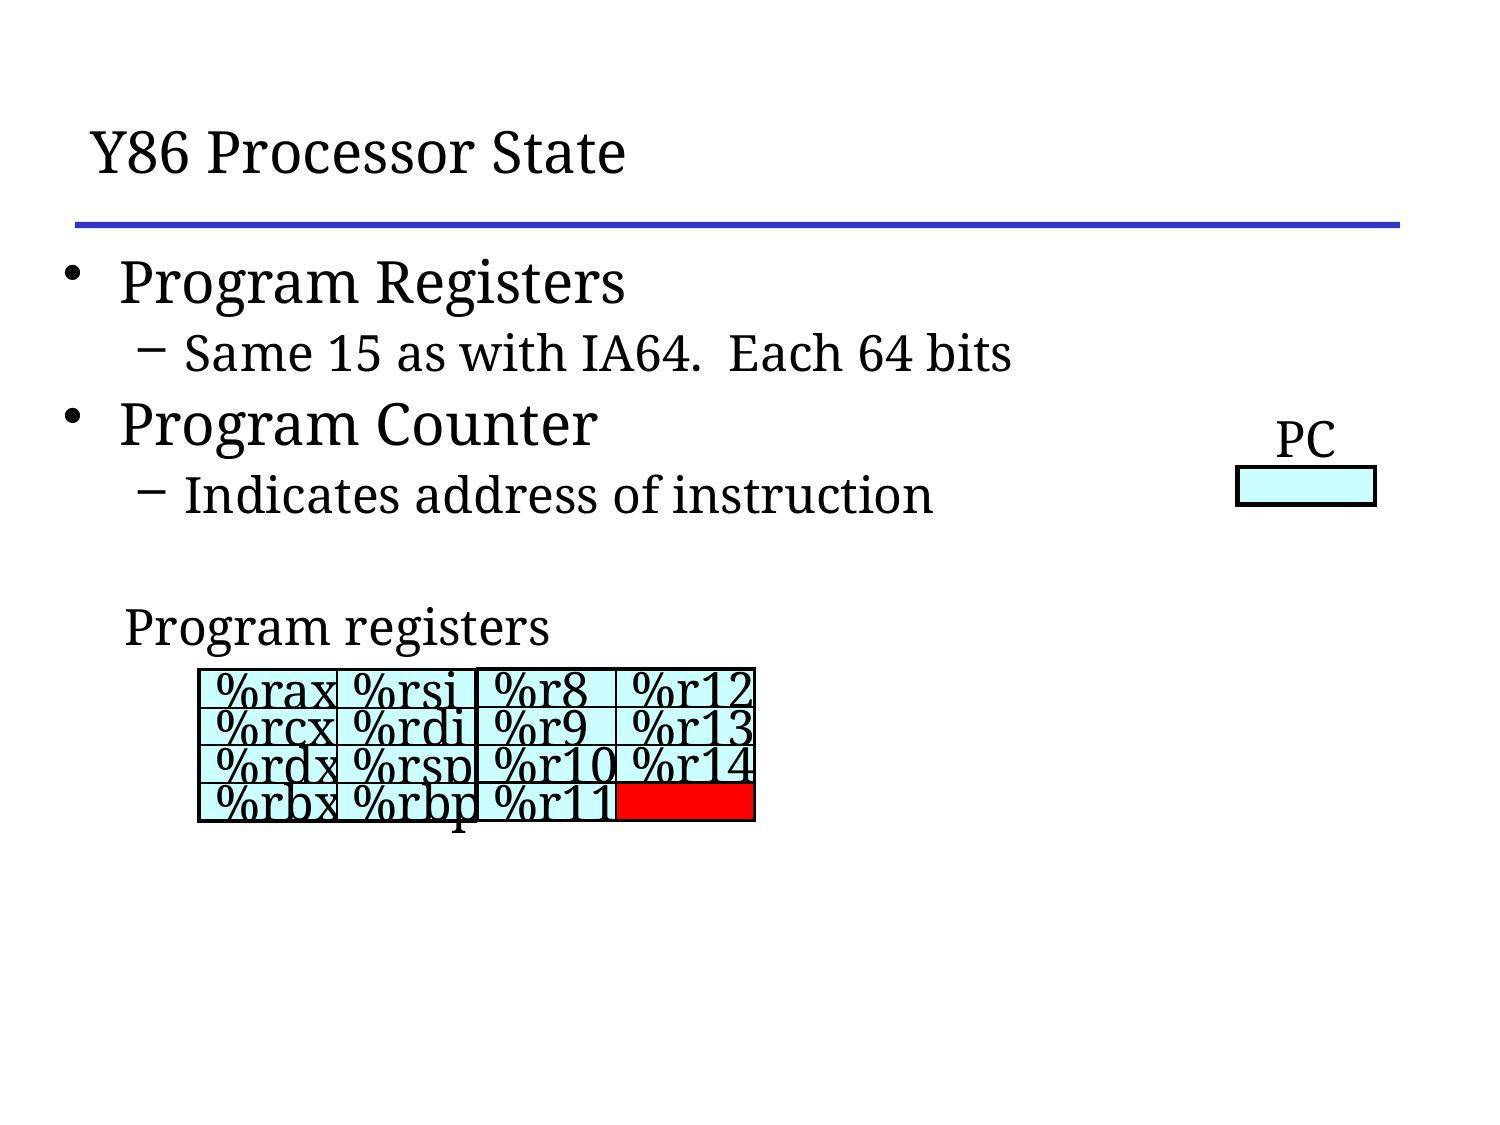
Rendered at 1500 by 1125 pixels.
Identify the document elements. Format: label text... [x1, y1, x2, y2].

text_box %rcx [199, 707, 337, 745]
text_box %r11 [478, 782, 615, 820]
list Program Registers Same 15 as with IA64. Each 64 bits Program Counter Indicates address of instruction [47, 237, 1150, 1058]
text_box %rsp [337, 745, 475, 783]
text_box %r14 [615, 744, 754, 782]
text_box %rdi [337, 707, 475, 745]
text_box %rdx [199, 745, 337, 783]
text_box %r13 [615, 707, 754, 744]
text_box %rbp [337, 783, 475, 821]
text_box %rax [199, 670, 337, 707]
text_box %rsi [337, 670, 475, 707]
title Y86 Processor State [75, 75, 1400, 225]
text_box [615, 782, 754, 820]
text_box %r12 [615, 669, 754, 707]
text_box Program registers [50, 587, 625, 664]
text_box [1236, 399, 1376, 505]
text_box %r10 [478, 744, 615, 782]
text_box %r9 [478, 707, 615, 744]
text_box %r8 [478, 669, 615, 707]
text_box %rbx [199, 783, 337, 821]
